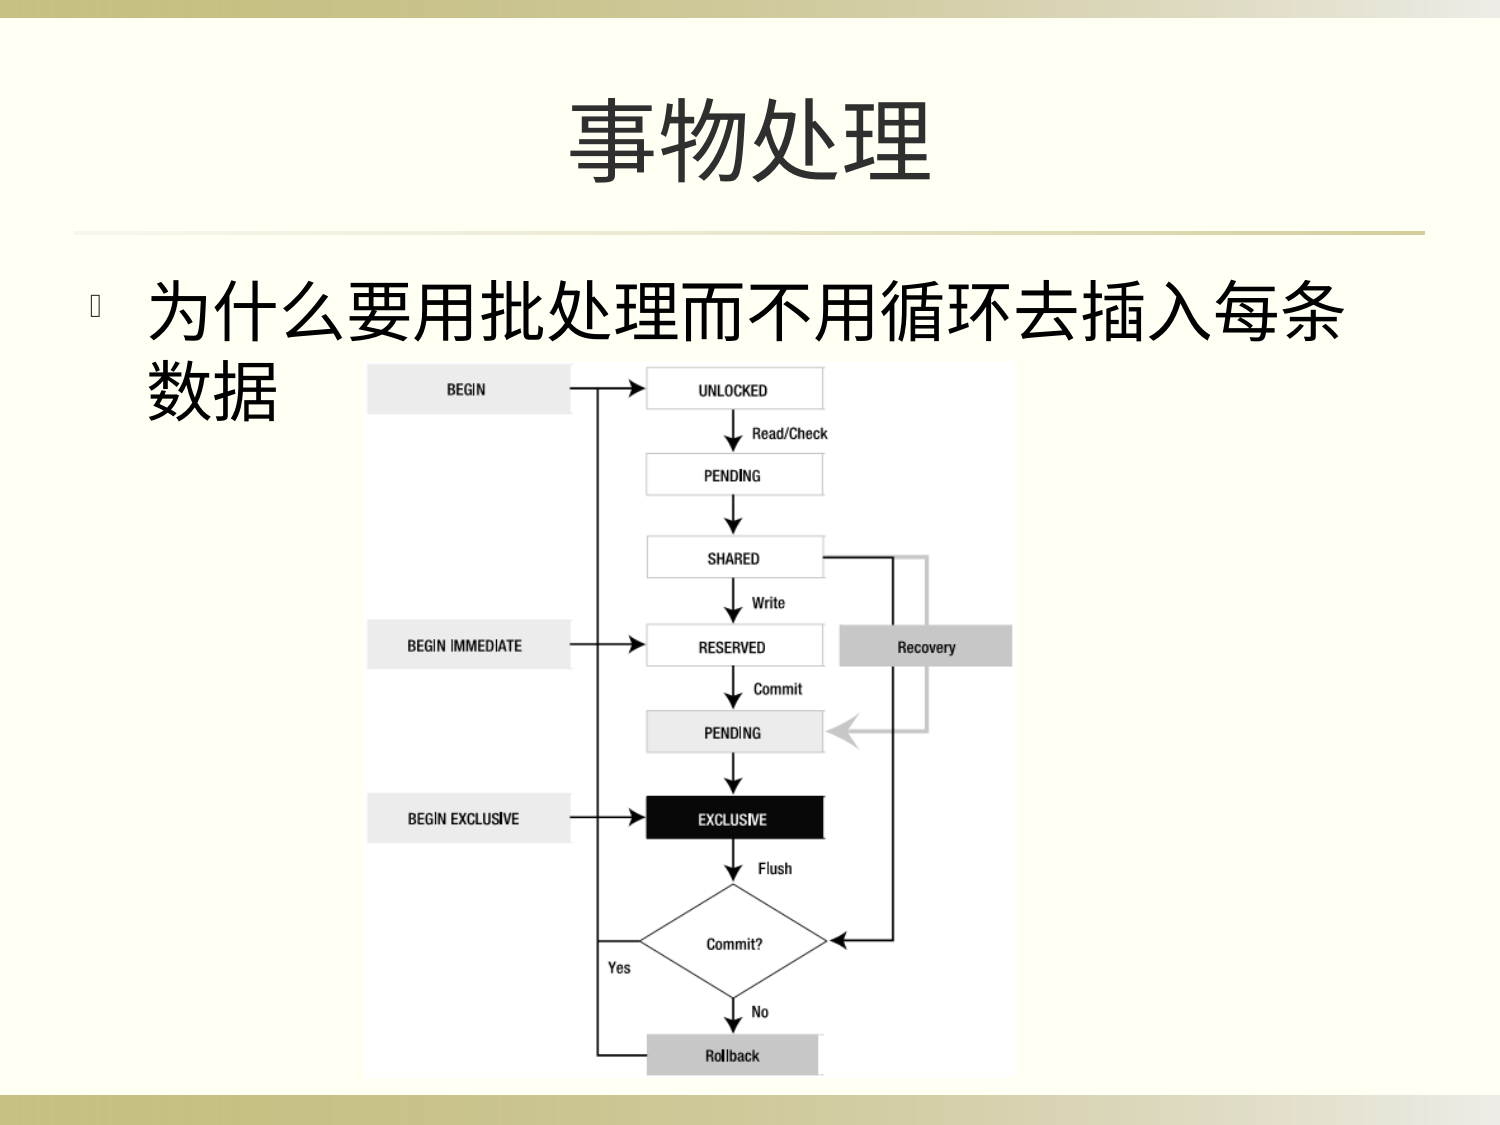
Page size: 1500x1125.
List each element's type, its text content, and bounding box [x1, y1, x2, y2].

picture [363, 361, 1016, 1079]
title 事物处理 [75, 45, 1425, 233]
list 为什么要用批处理而不用循环去插入每条数据 [75, 262, 1425, 1032]
